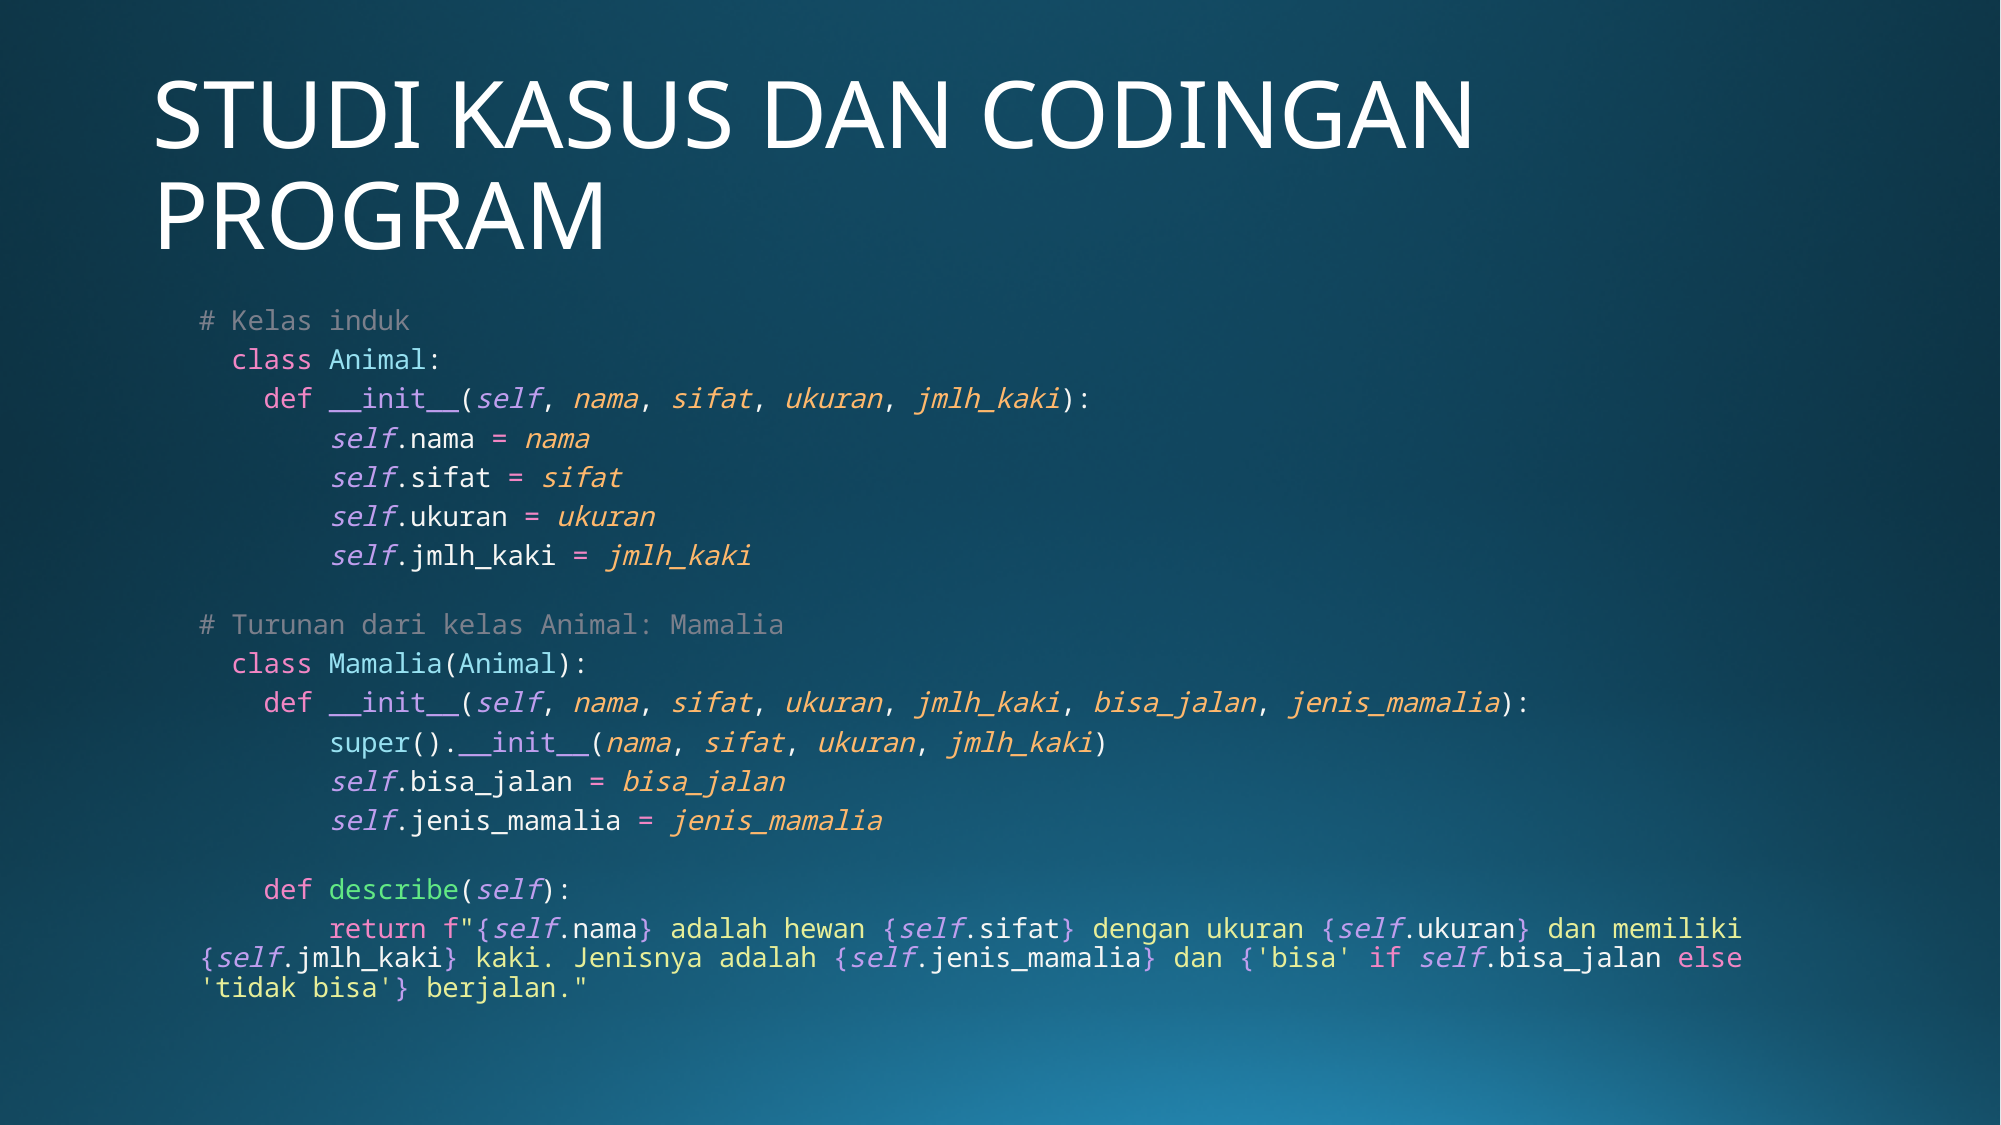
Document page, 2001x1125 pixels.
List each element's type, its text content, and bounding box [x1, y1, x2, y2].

title STUDI KASUS DAN CODINGAN PROGRAM [137, 59, 1863, 278]
list # Kelas induk class Animal: def __init__(self, nama, sifat, ukuran, jmlh_kaki): self.nama = nama self.sifat = sifat self.ukuran = ukuran self.jmlh_kaki = jmlh_kaki # Turunan dari kelas Animal: Mamalia class Mamalia(Animal): def __init__(self, nama, sifat, ukuran, jmlh_kaki, bisa_jalan, jenis_mamalia): super().__init__(nama, sifat, ukuran, jmlh_kaki) self.bisa_jalan = bisa_jalan self.jenis_mamalia = jenis_mamalia def describe(self): return f"{self.nama} adalah hewan {self.sifat} dengan ukuran {self.ukuran} dan memiliki {self.jmlh_kaki} kaki. Jenisnya adalah {self.jenis_mamalia} dan {'bisa' if self.bisa_jalan else 'tidak bisa'} berjalan." [183, 299, 1863, 1014]
picture [0, 0, 2001, 1125]
